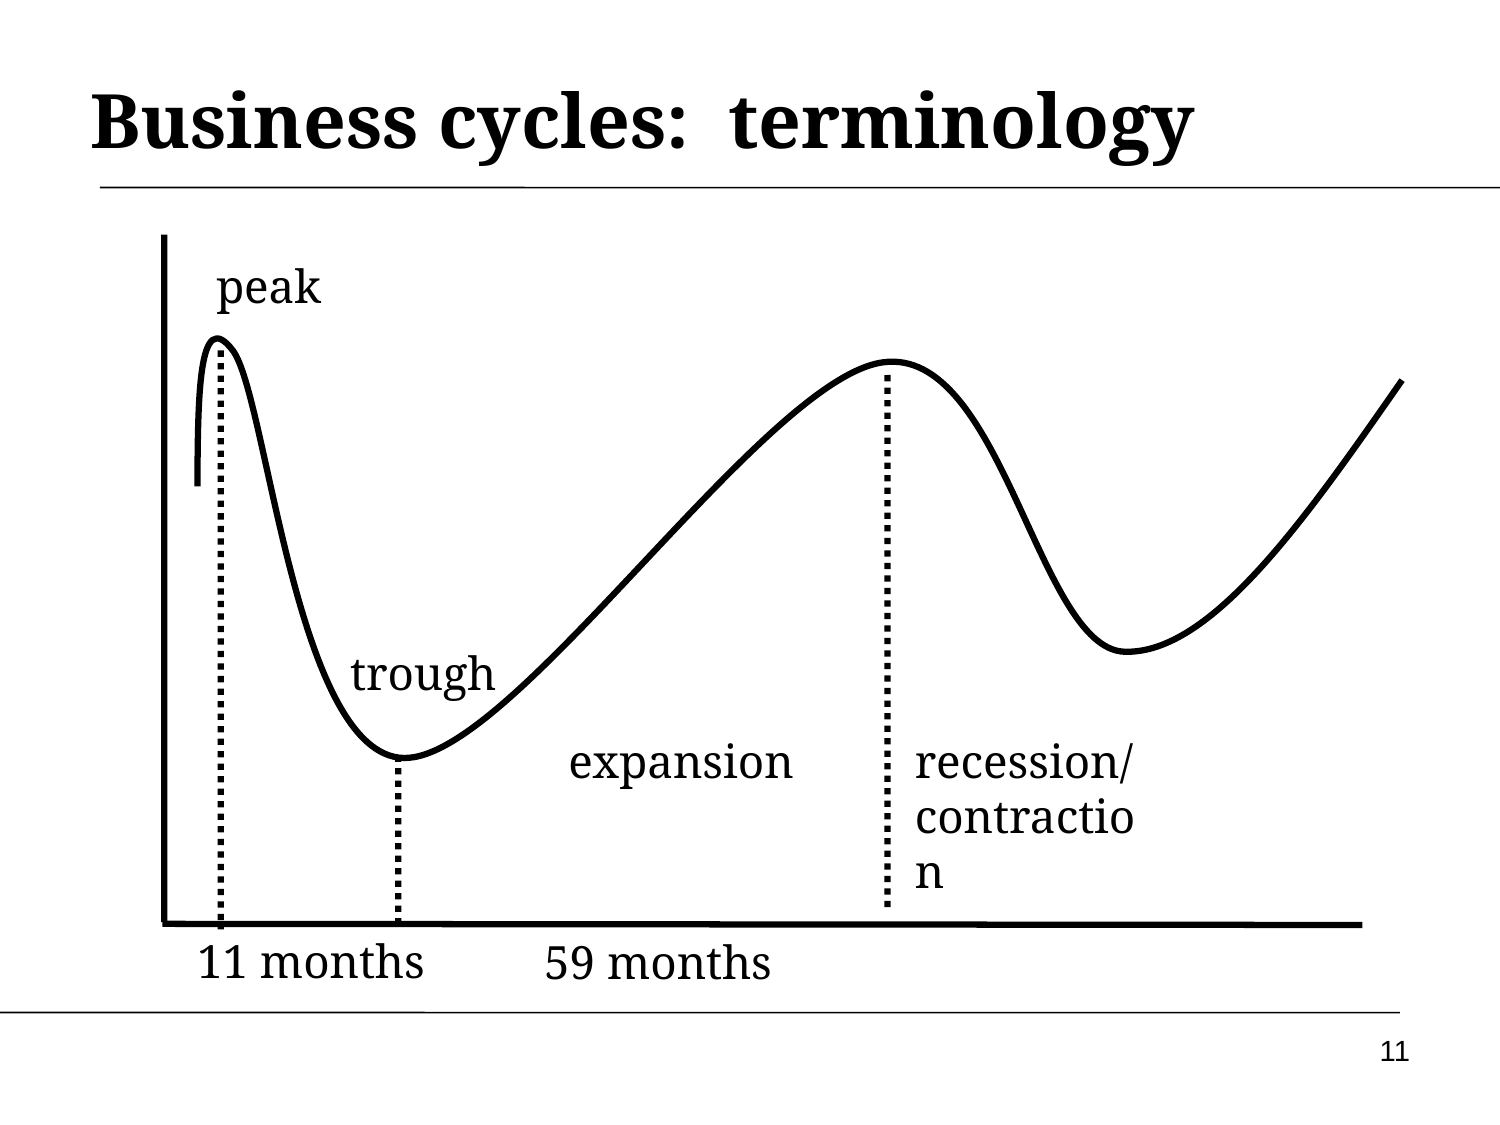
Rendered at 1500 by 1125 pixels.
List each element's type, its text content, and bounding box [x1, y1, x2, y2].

text_box [340, 708, 498, 758]
title Business cycles: terminology [74, 49, 1426, 188]
text_box 11 months [75, 924, 548, 995]
text_box peak [187, 249, 350, 320]
text_box expansion [549, 725, 813, 795]
text_box 59 months [421, 926, 895, 997]
text_box recession/ contraction [900, 725, 1163, 905]
slide_number 11 [1074, 1024, 1426, 1103]
text_box trough [329, 637, 517, 708]
text_box [197, 338, 1403, 692]
